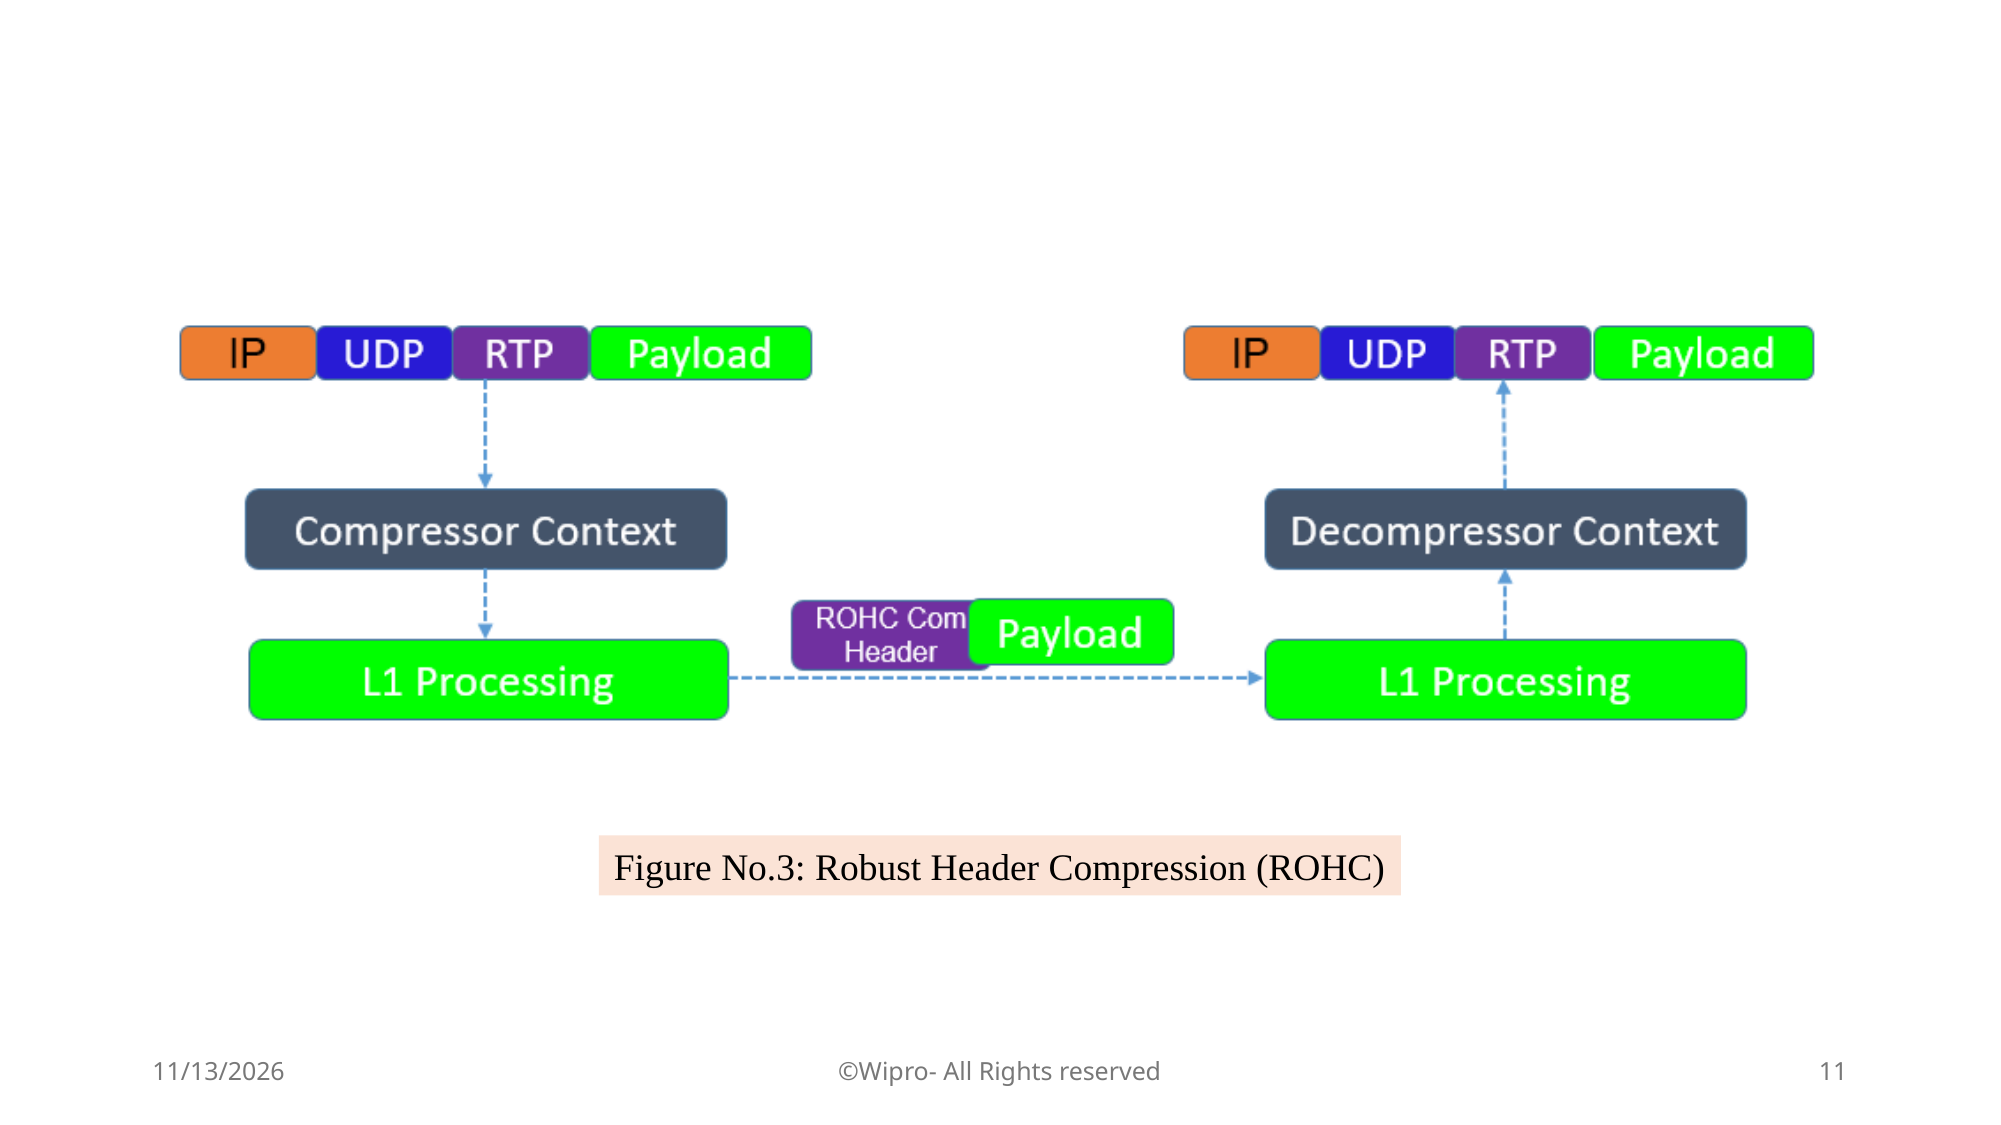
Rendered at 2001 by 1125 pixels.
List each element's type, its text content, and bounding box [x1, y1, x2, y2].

text_box Figure No.3: Robust Header Compression (ROHC) [598, 835, 1401, 896]
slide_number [137, 1042, 588, 1103]
picture [163, 294, 1881, 743]
footer ©Wipro- All Rights reserved [662, 1042, 1338, 1103]
slide_number 11 [1412, 1042, 1863, 1103]
